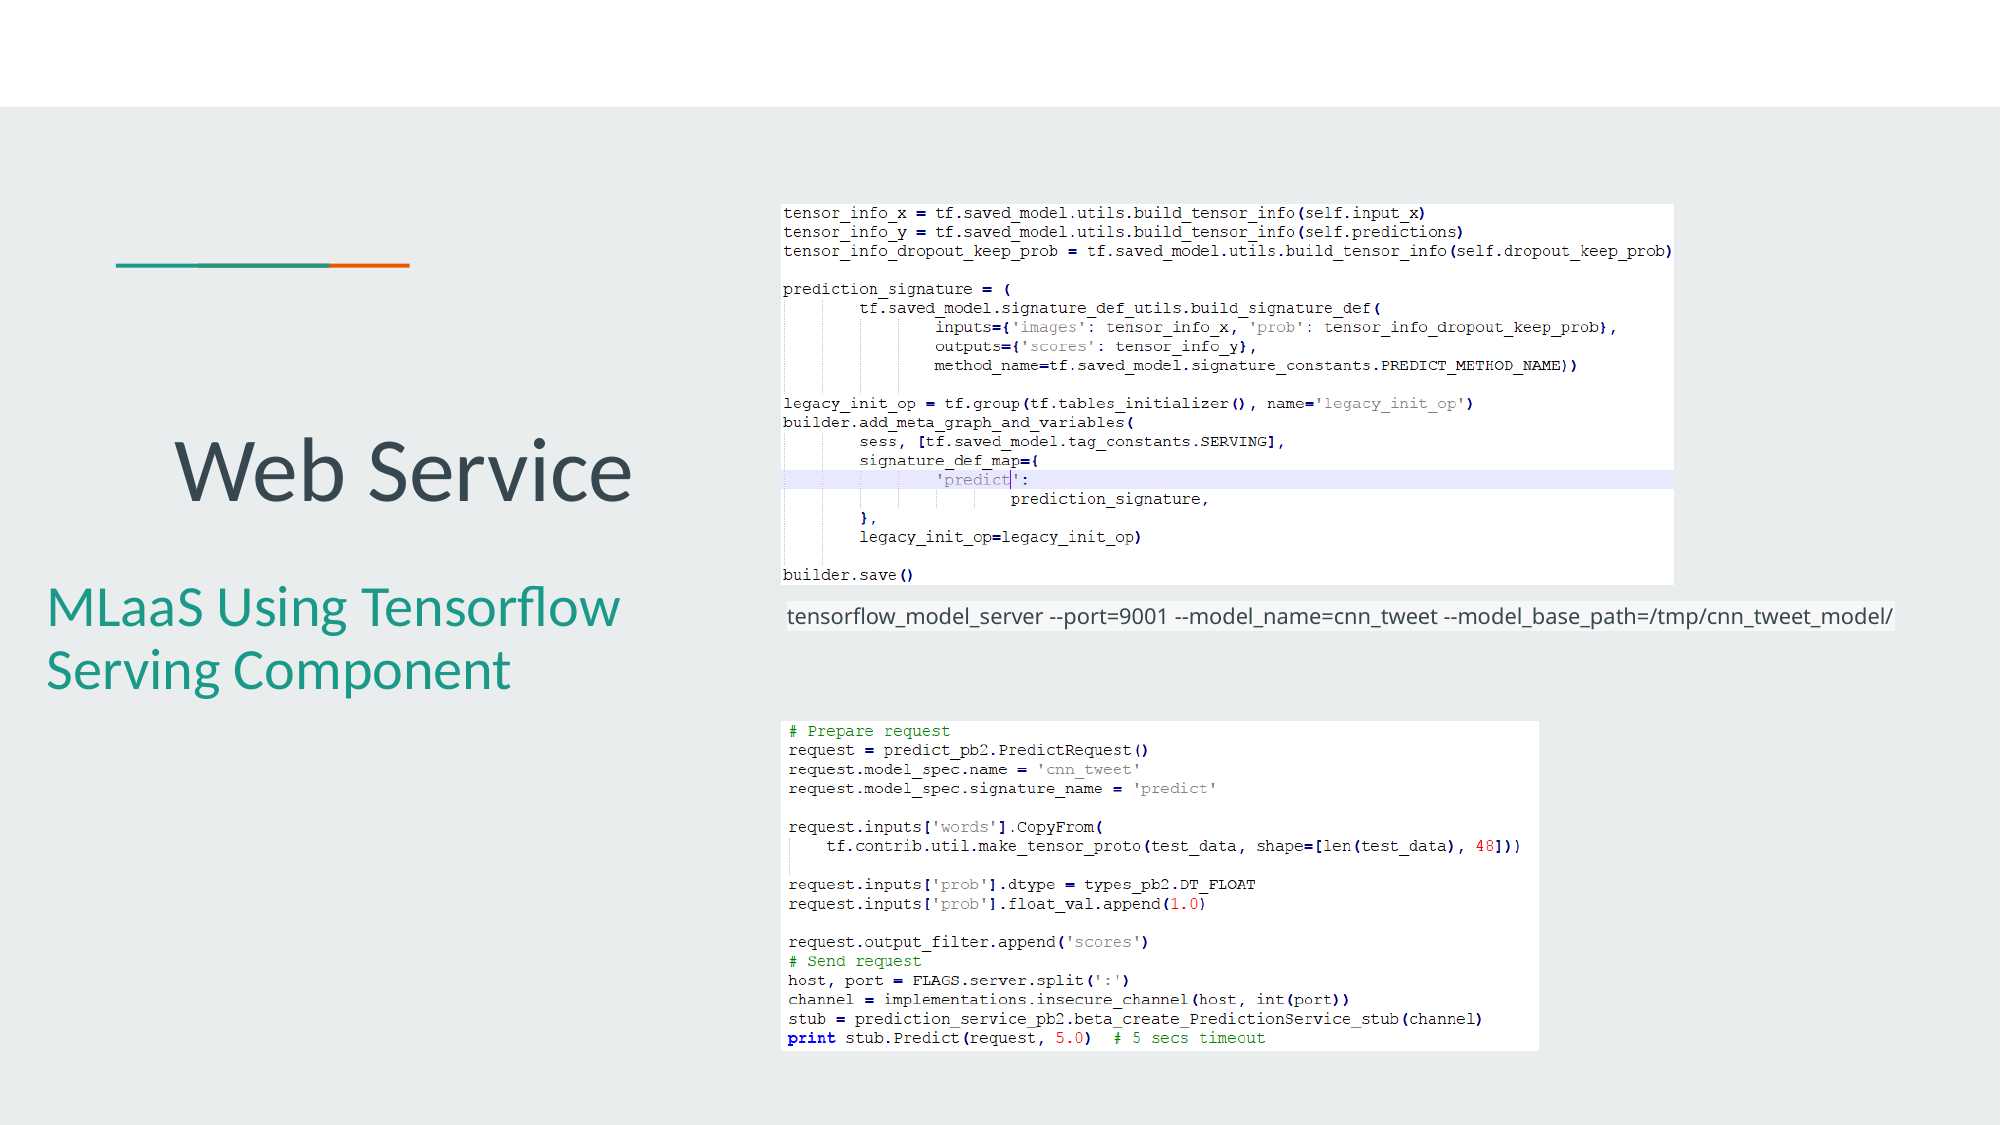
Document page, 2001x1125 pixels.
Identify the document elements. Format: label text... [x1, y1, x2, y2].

picture [781, 721, 1539, 1051]
subtitle MLaaS Using Tensorflow Serving Component [31, 495, 772, 692]
subtitle tensorflow_model_server --port=9001 --model_name=cnn_tweet --model_base_path=/tmp/cnn_tweet_model/ [771, 584, 1950, 781]
picture [781, 204, 1675, 585]
title Web Service [159, 289, 689, 495]
